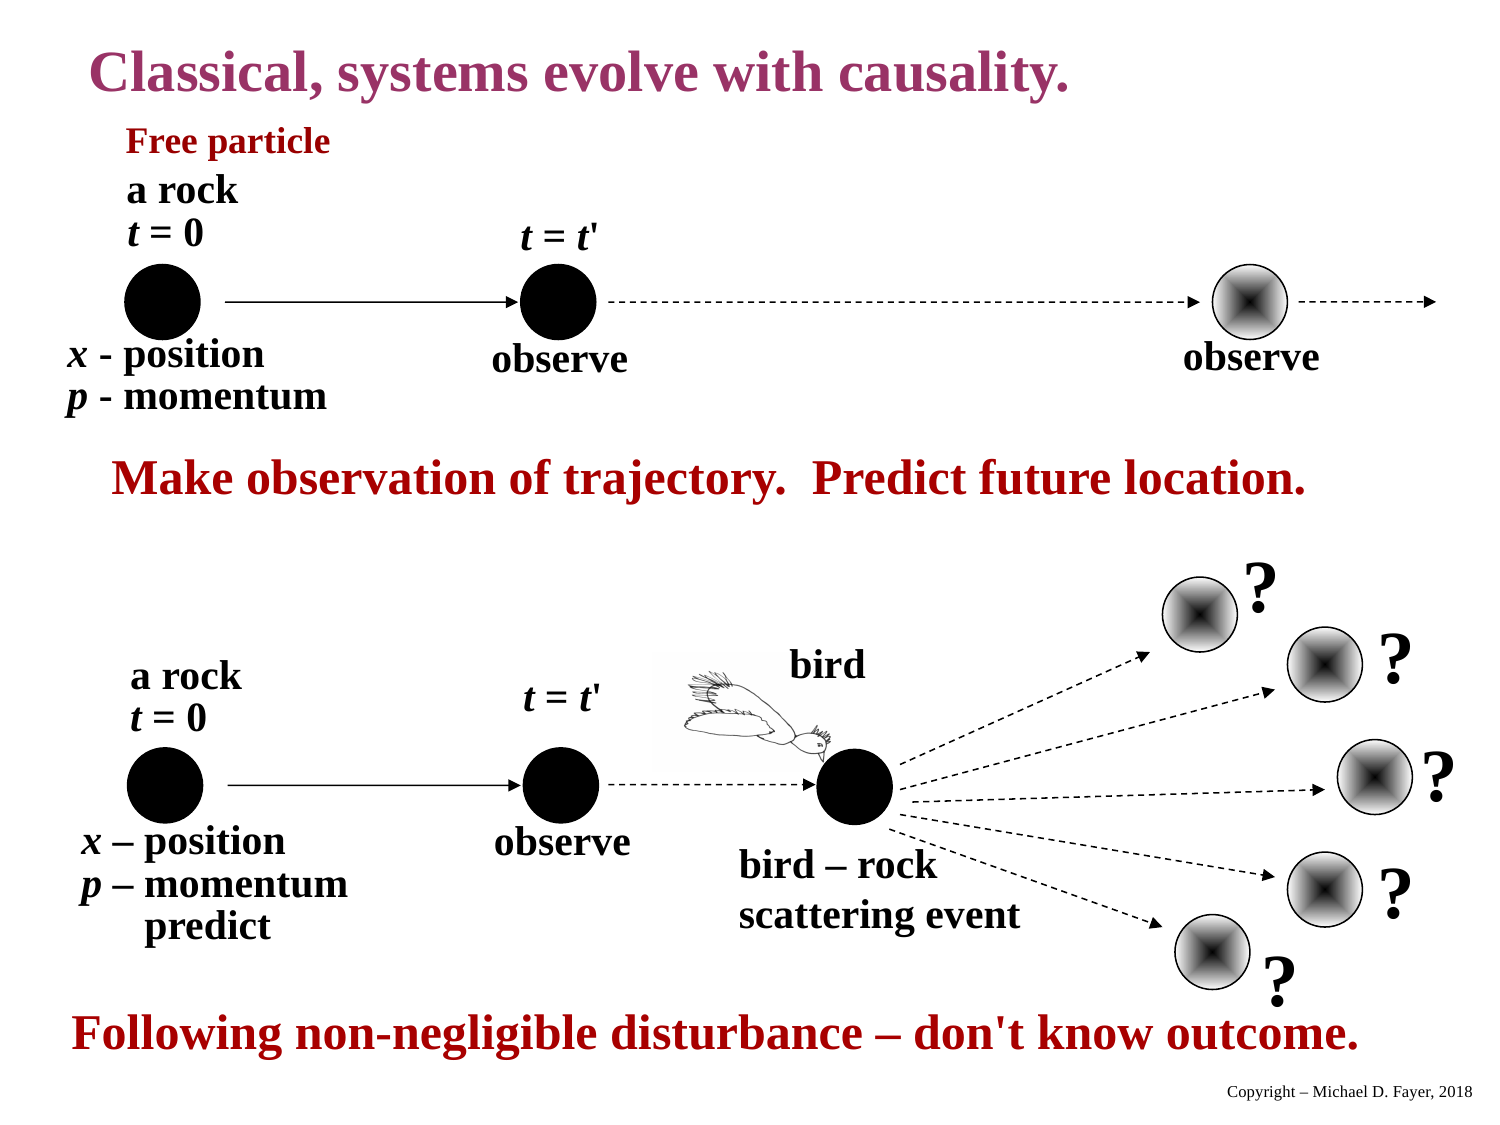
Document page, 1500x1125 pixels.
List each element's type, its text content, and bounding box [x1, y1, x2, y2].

text_box Free particle [110, 108, 346, 152]
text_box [56, 529, 1474, 1068]
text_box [52, 153, 1324, 513]
text_box Copyright – Michael D. Fayer, 2018 [1212, 1073, 1488, 1108]
text_box Classical, systems evolve with causality. [73, 25, 1086, 111]
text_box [1329, 201, 1437, 430]
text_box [66, 647, 816, 957]
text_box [651, 629, 1036, 945]
